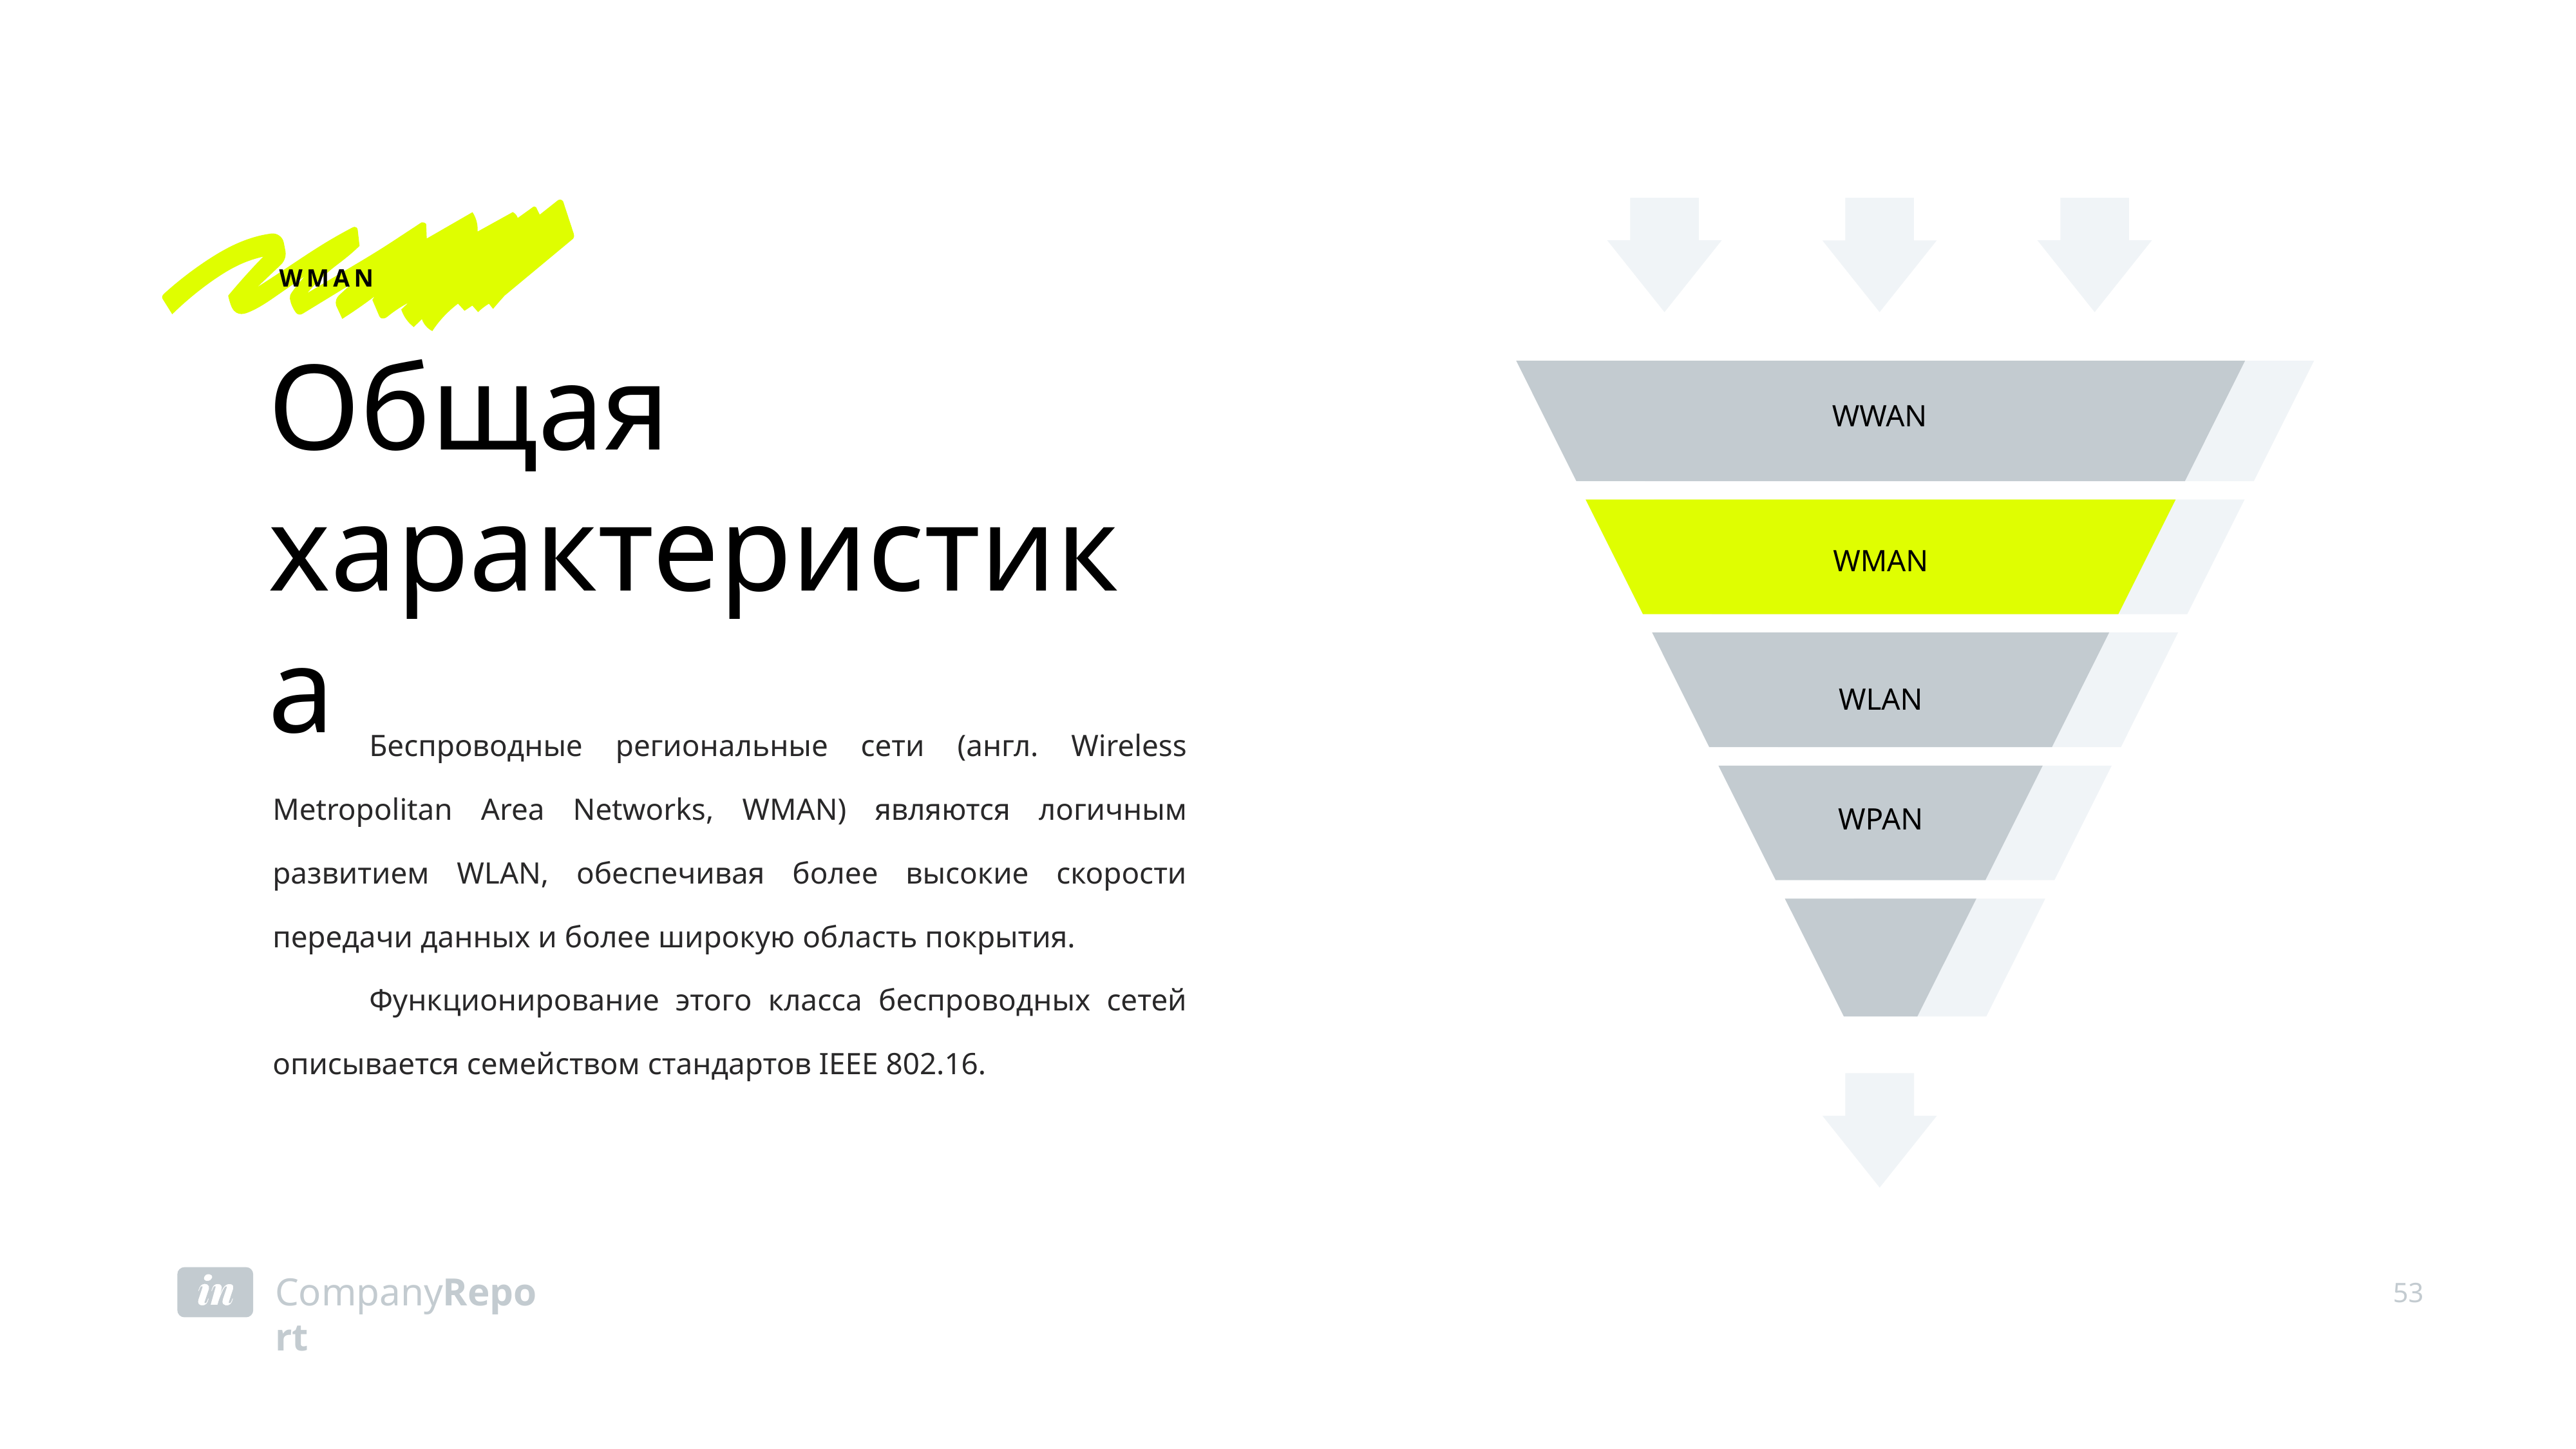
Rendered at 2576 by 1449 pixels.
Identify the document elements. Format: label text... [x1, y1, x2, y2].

text_box Общая характеристика [264, 327, 1166, 660]
text_box Беспроводные региональные сети (англ. Wireless Metropolitan Area Networks, WMAN) являются логичным развитием WLAN, обеспечивая более высокие скорости передачи данных и более широкую область покрытия. Функционирование этого класса беспроводных сетей описывается семейством стандартов IEEE 802.16. [263, 694, 1197, 1086]
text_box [1516, 197, 2315, 1188]
slide_number 53 [2383, 1271, 2478, 1322]
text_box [162, 199, 866, 332]
